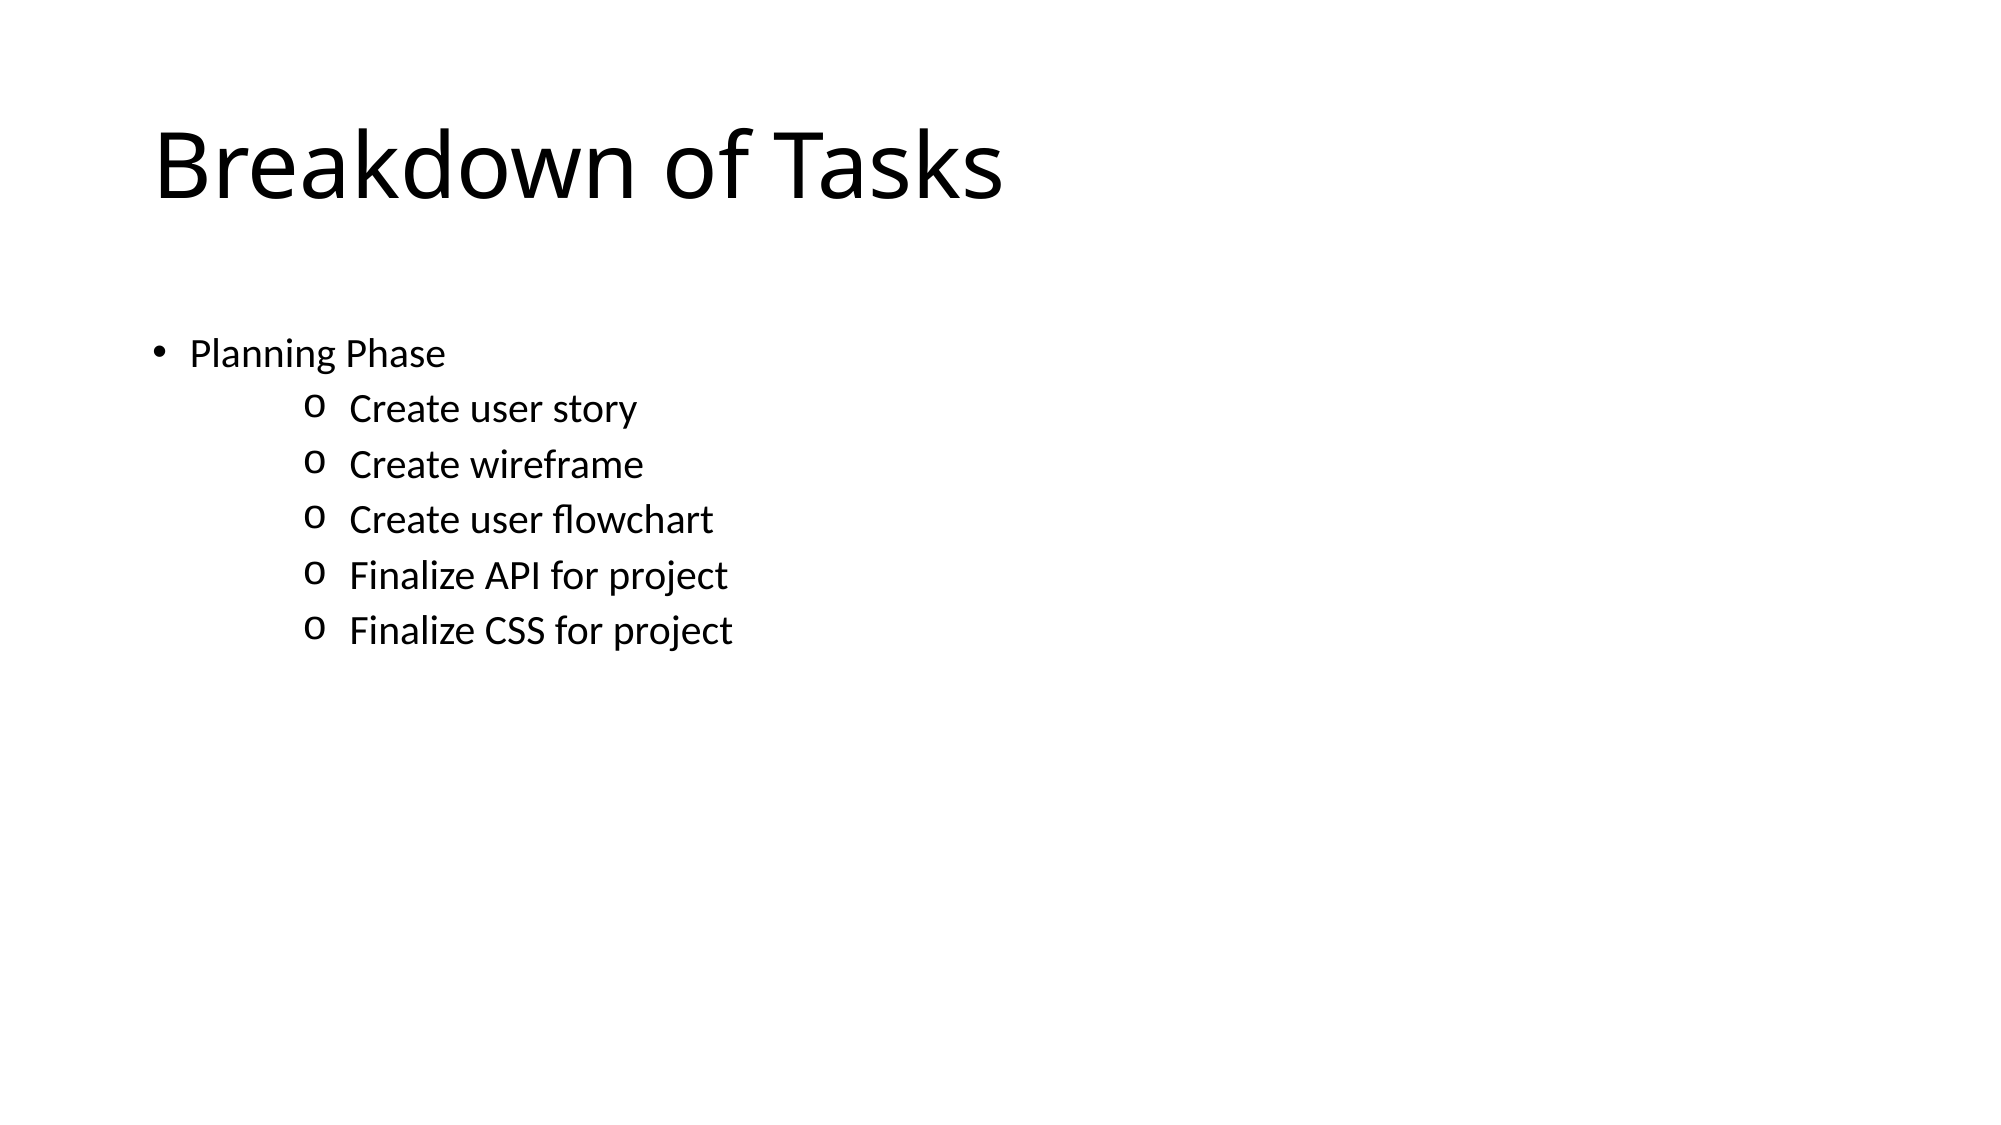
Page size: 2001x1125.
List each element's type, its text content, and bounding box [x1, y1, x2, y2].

title Breakdown of Tasks [137, 59, 1863, 278]
list Planning Phase Create user story Create wireframe Create user flowchart Finalize API for project Finalize CSS for project [137, 323, 1863, 1038]
